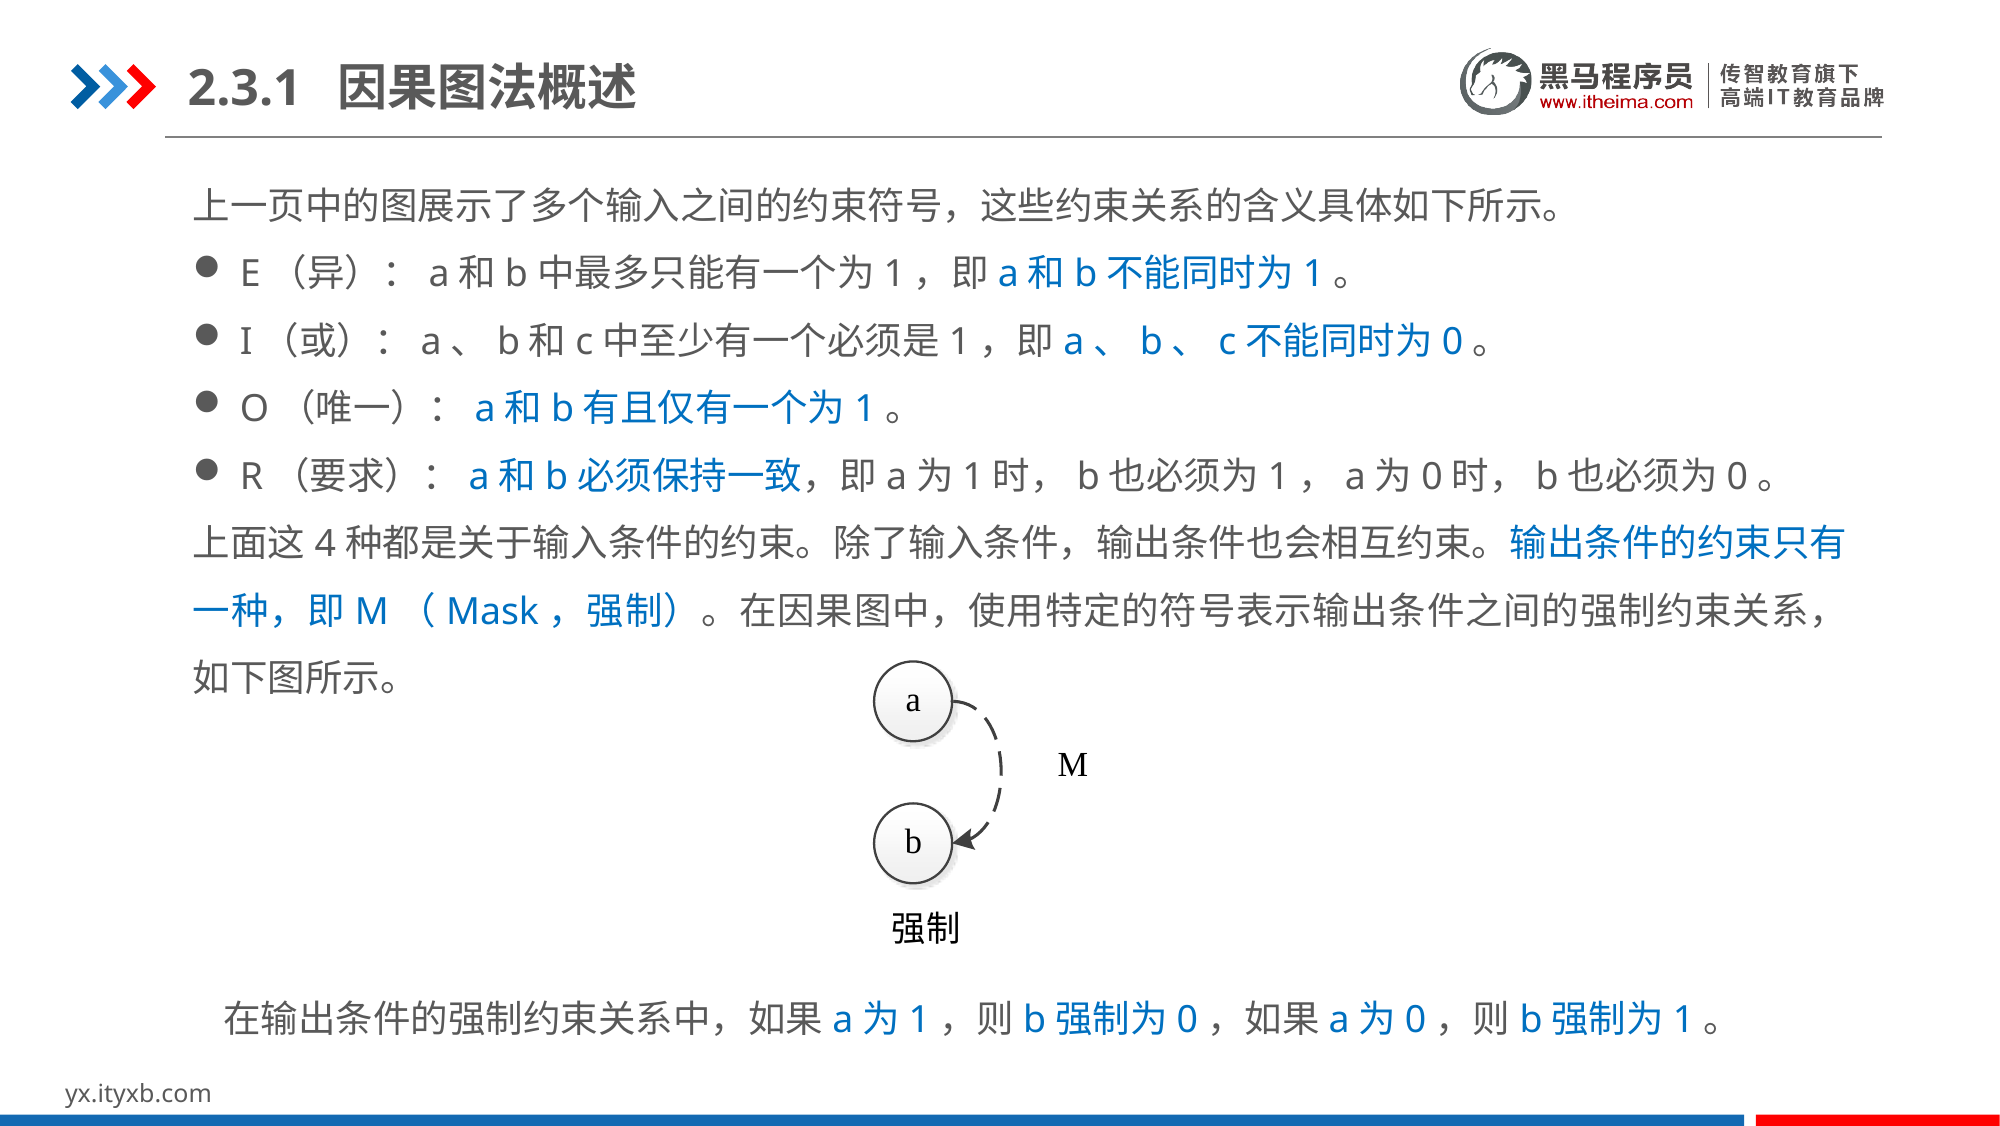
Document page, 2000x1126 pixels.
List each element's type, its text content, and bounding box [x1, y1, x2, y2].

text_box 2.3.1 因果图法概述 [187, 43, 827, 127]
picture [1460, 48, 1887, 115]
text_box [869, 656, 1089, 954]
text_box 在输出条件的强制约束关系中，如果a为1，则b强制为0，如果a为0，则b强制为1。 [208, 987, 1868, 1048]
text_box 上一页中的图展示了多个输入之间的约束符号，这些约束关系的含义具体如下所示。 E（异）：a和b中最多只能有一个为1，即a和b不能同时为1。 I（或）：a、b和c中至少有一个必须是1，即a、b、c不能同时为0。 O（唯一）：a和b有且仅有一个为1。 R（要求）：a和b必须保持一致，即a为1时，b也必须为1，a为0时，b也必须为0。 上面这4种都是关于输入条件的约束。除了输入条件，输出条件也会相互约束。输出条件的约束只有一种，即M（Mask，强制）。在因果图中，使用特定的符号表示输出条件之间的强制约束关系，如下图所示。 [172, 149, 1867, 710]
